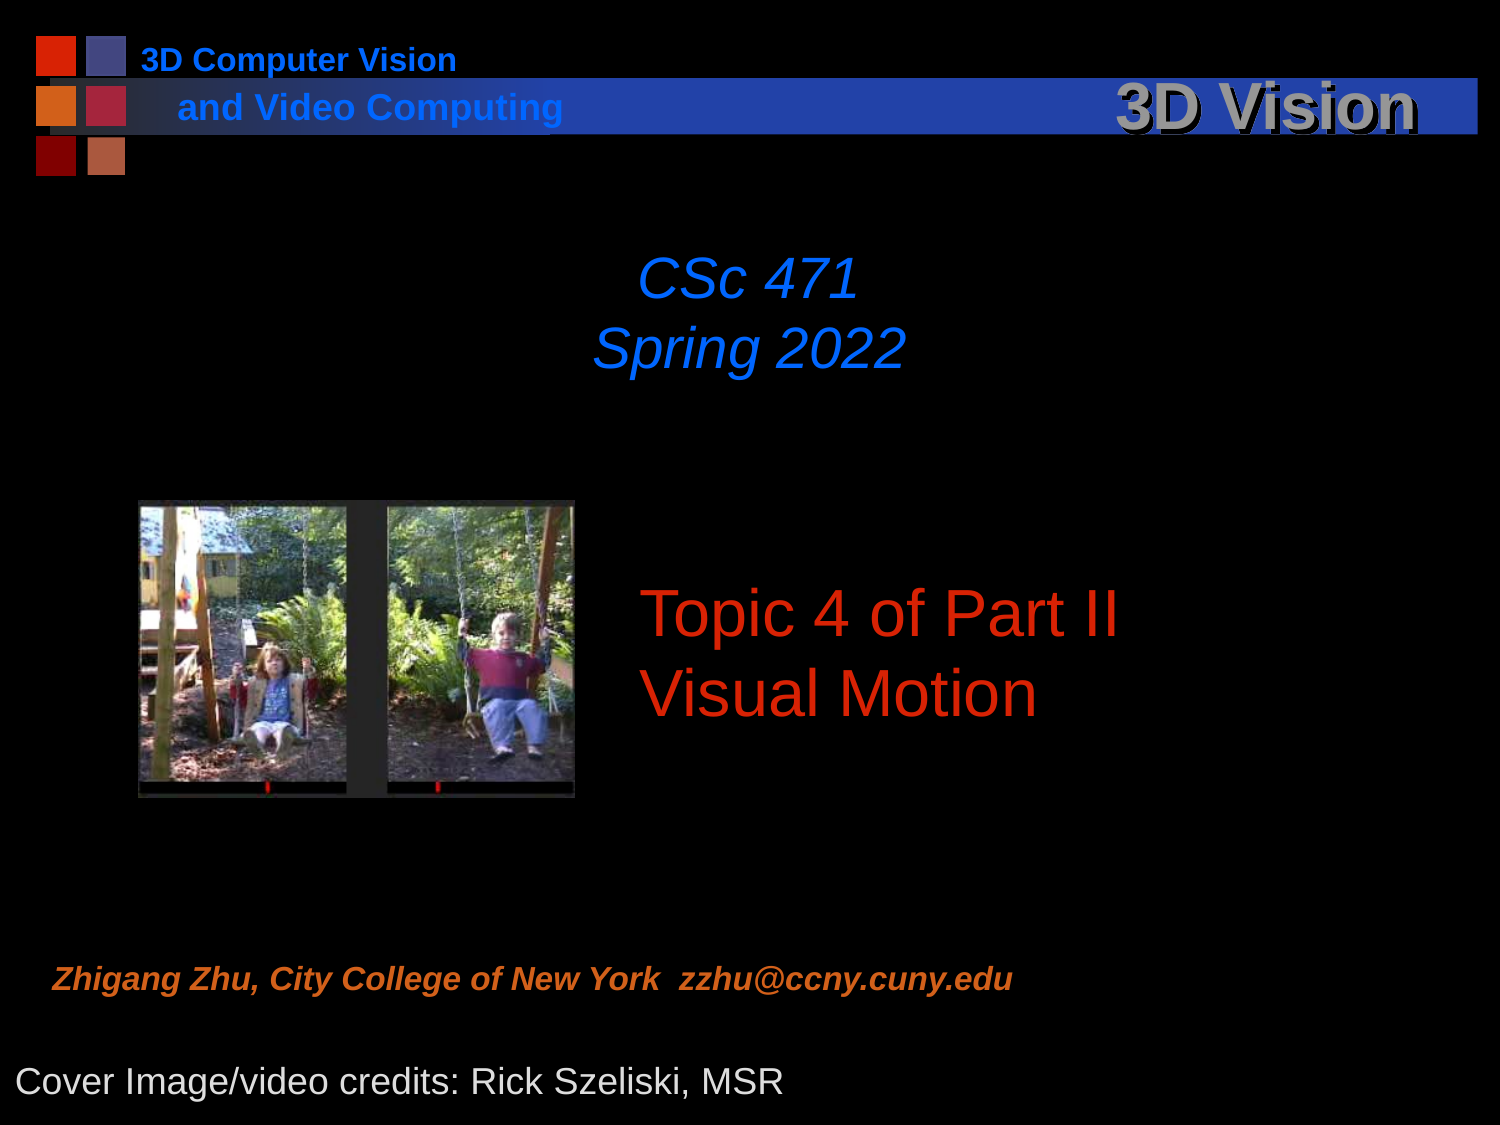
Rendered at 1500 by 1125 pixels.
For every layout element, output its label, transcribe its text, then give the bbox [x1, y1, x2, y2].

text_box CSc 471 Spring 2022 [577, 233, 923, 458]
list Topic 4 of Part II Visual Motion [624, 561, 1376, 743]
text_box Zhigang Zhu, City College of New York zzhu@ccny.cuny.edu [37, 949, 1500, 1005]
text_box Cover Image/video credits: Rick Szeliski, MSR [0, 1049, 1413, 1110]
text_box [137, 499, 576, 799]
title 3D Vision [1032, 61, 1500, 151]
